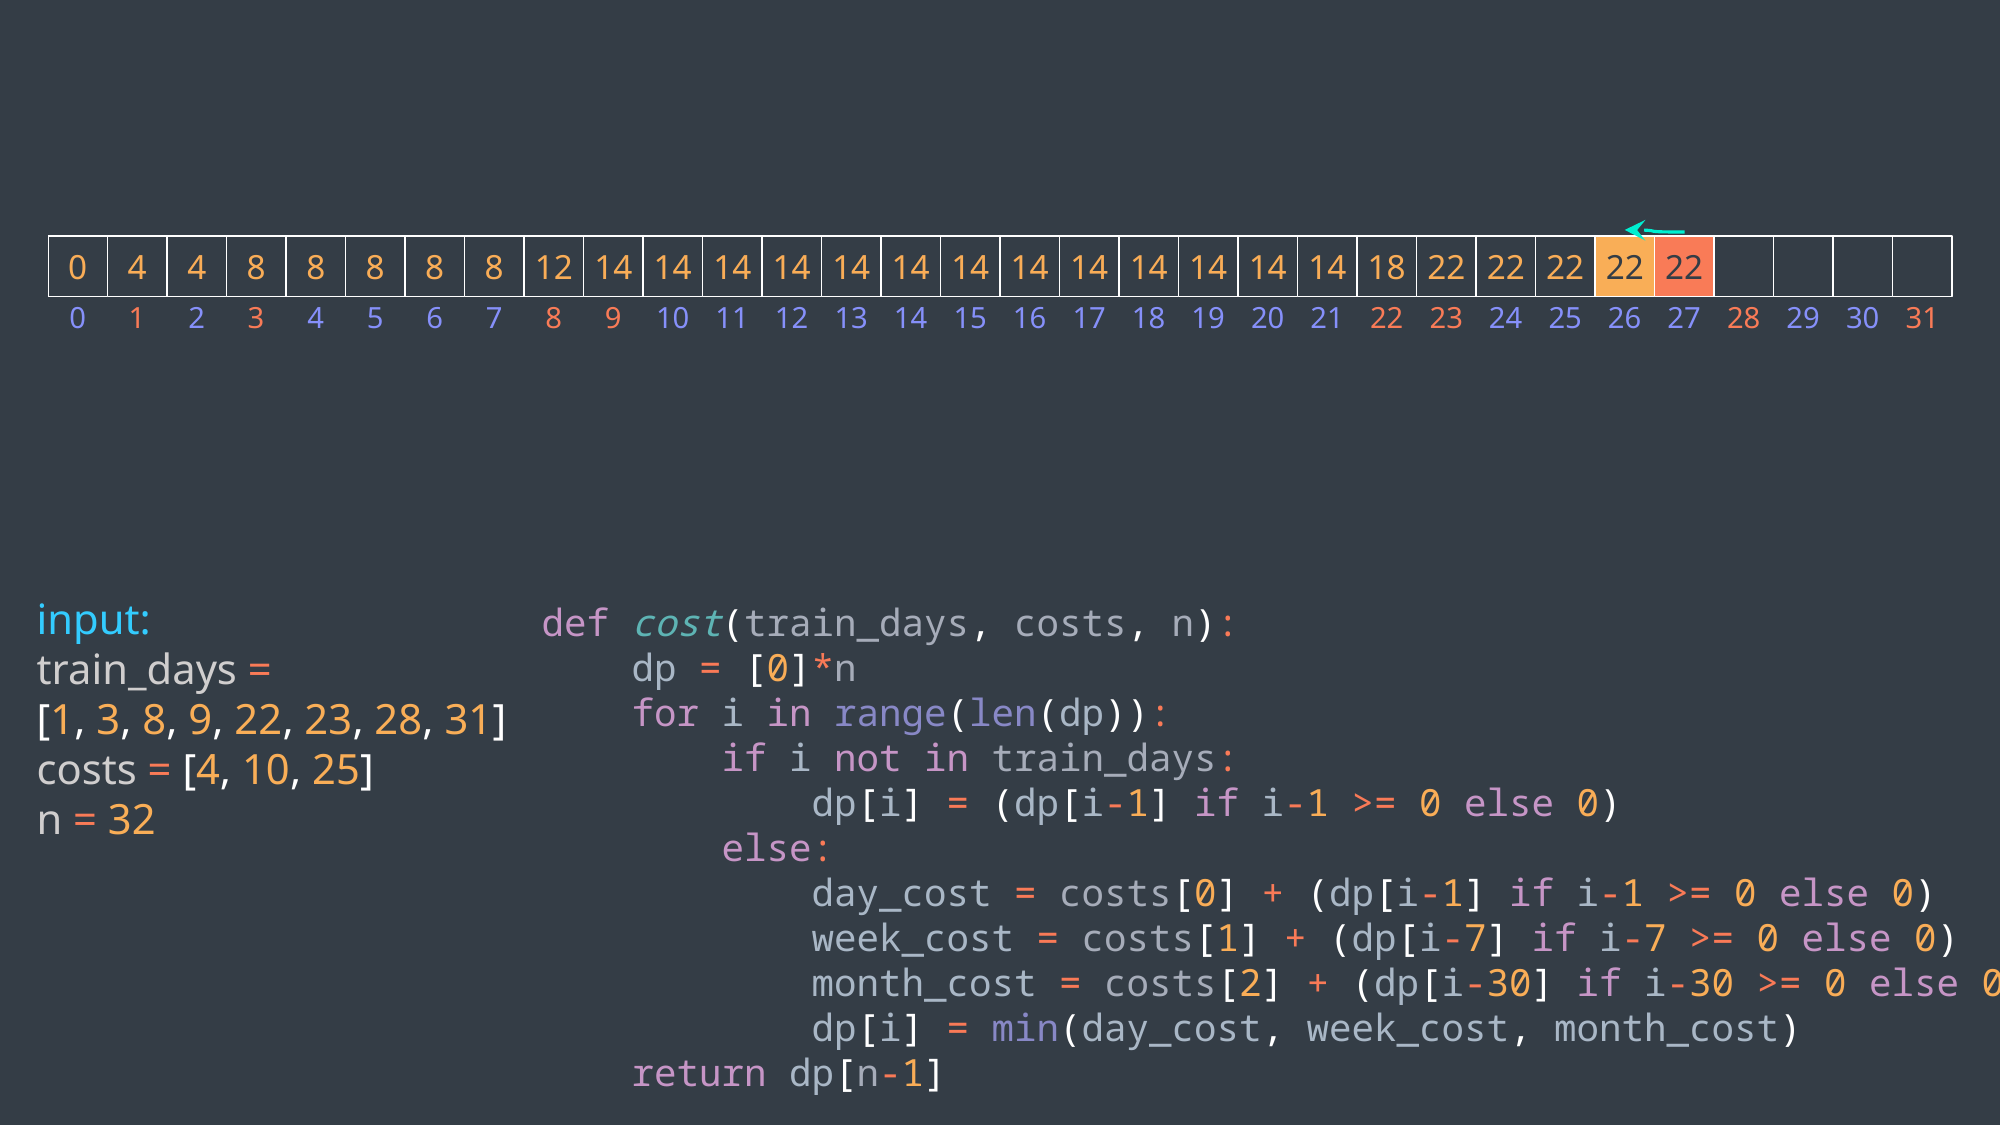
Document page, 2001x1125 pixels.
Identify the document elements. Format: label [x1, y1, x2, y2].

text_box [21, 585, 524, 850]
text_box [0, 0, 1952, 415]
text_box [526, 591, 2000, 1102]
